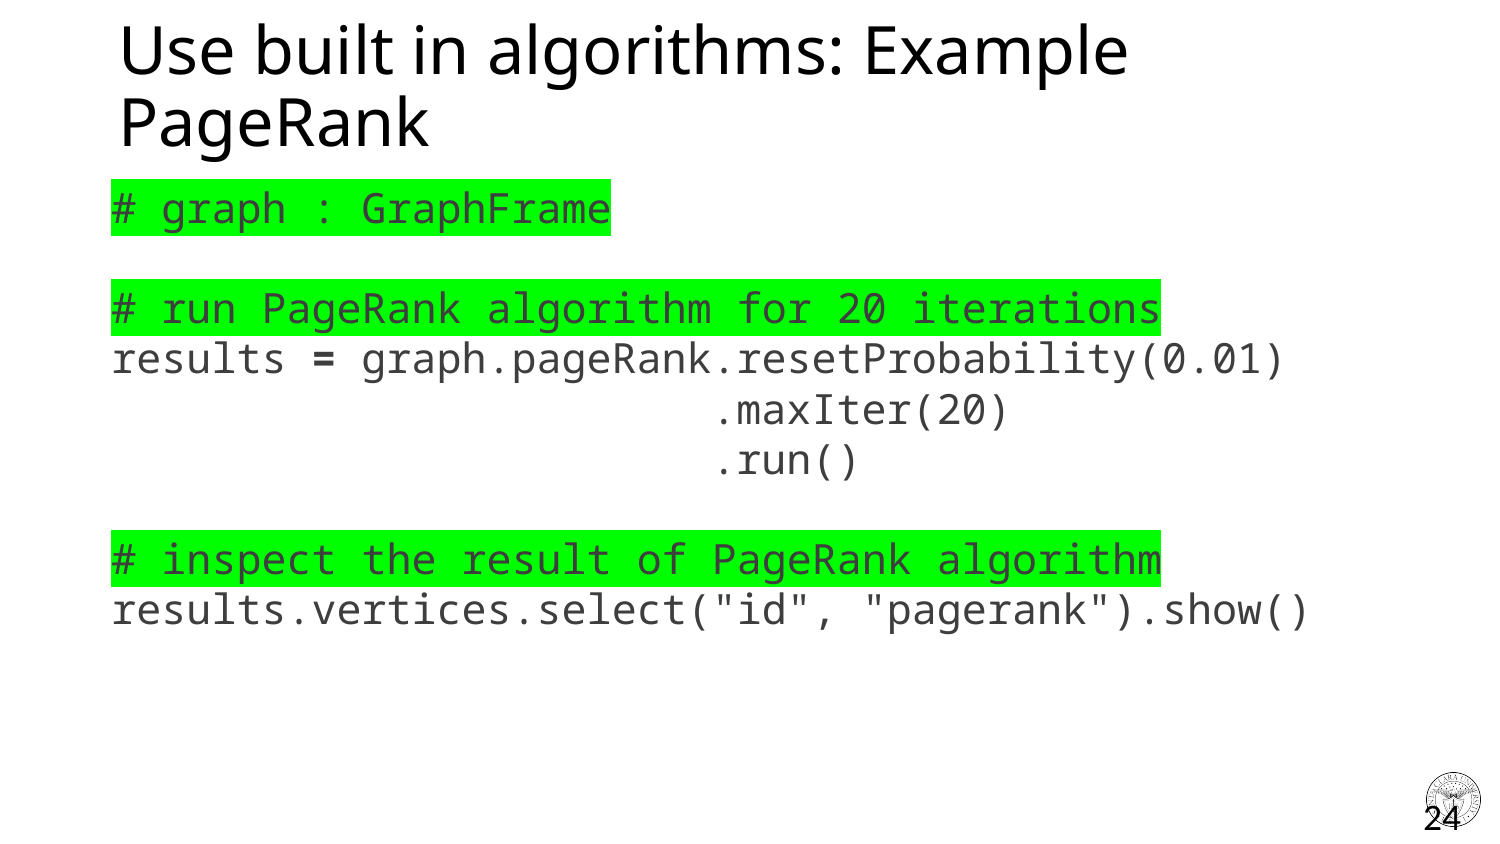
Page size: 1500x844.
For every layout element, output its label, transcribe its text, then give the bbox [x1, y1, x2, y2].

picture [1426, 772, 1481, 785]
slide_number 24 [1408, 785, 1500, 830]
list # graph : GraphFrame # run PageRank algorithm for 20 iterations results = graph.pageRank.resetProbability(0.01) .maxIter(20) .run() # inspect the result of PageRank algorithm results.vertices.select("id", "pagerank").show() [96, 174, 1388, 750]
title Use built in algorithms: Example PageRank [103, 44, 1397, 169]
